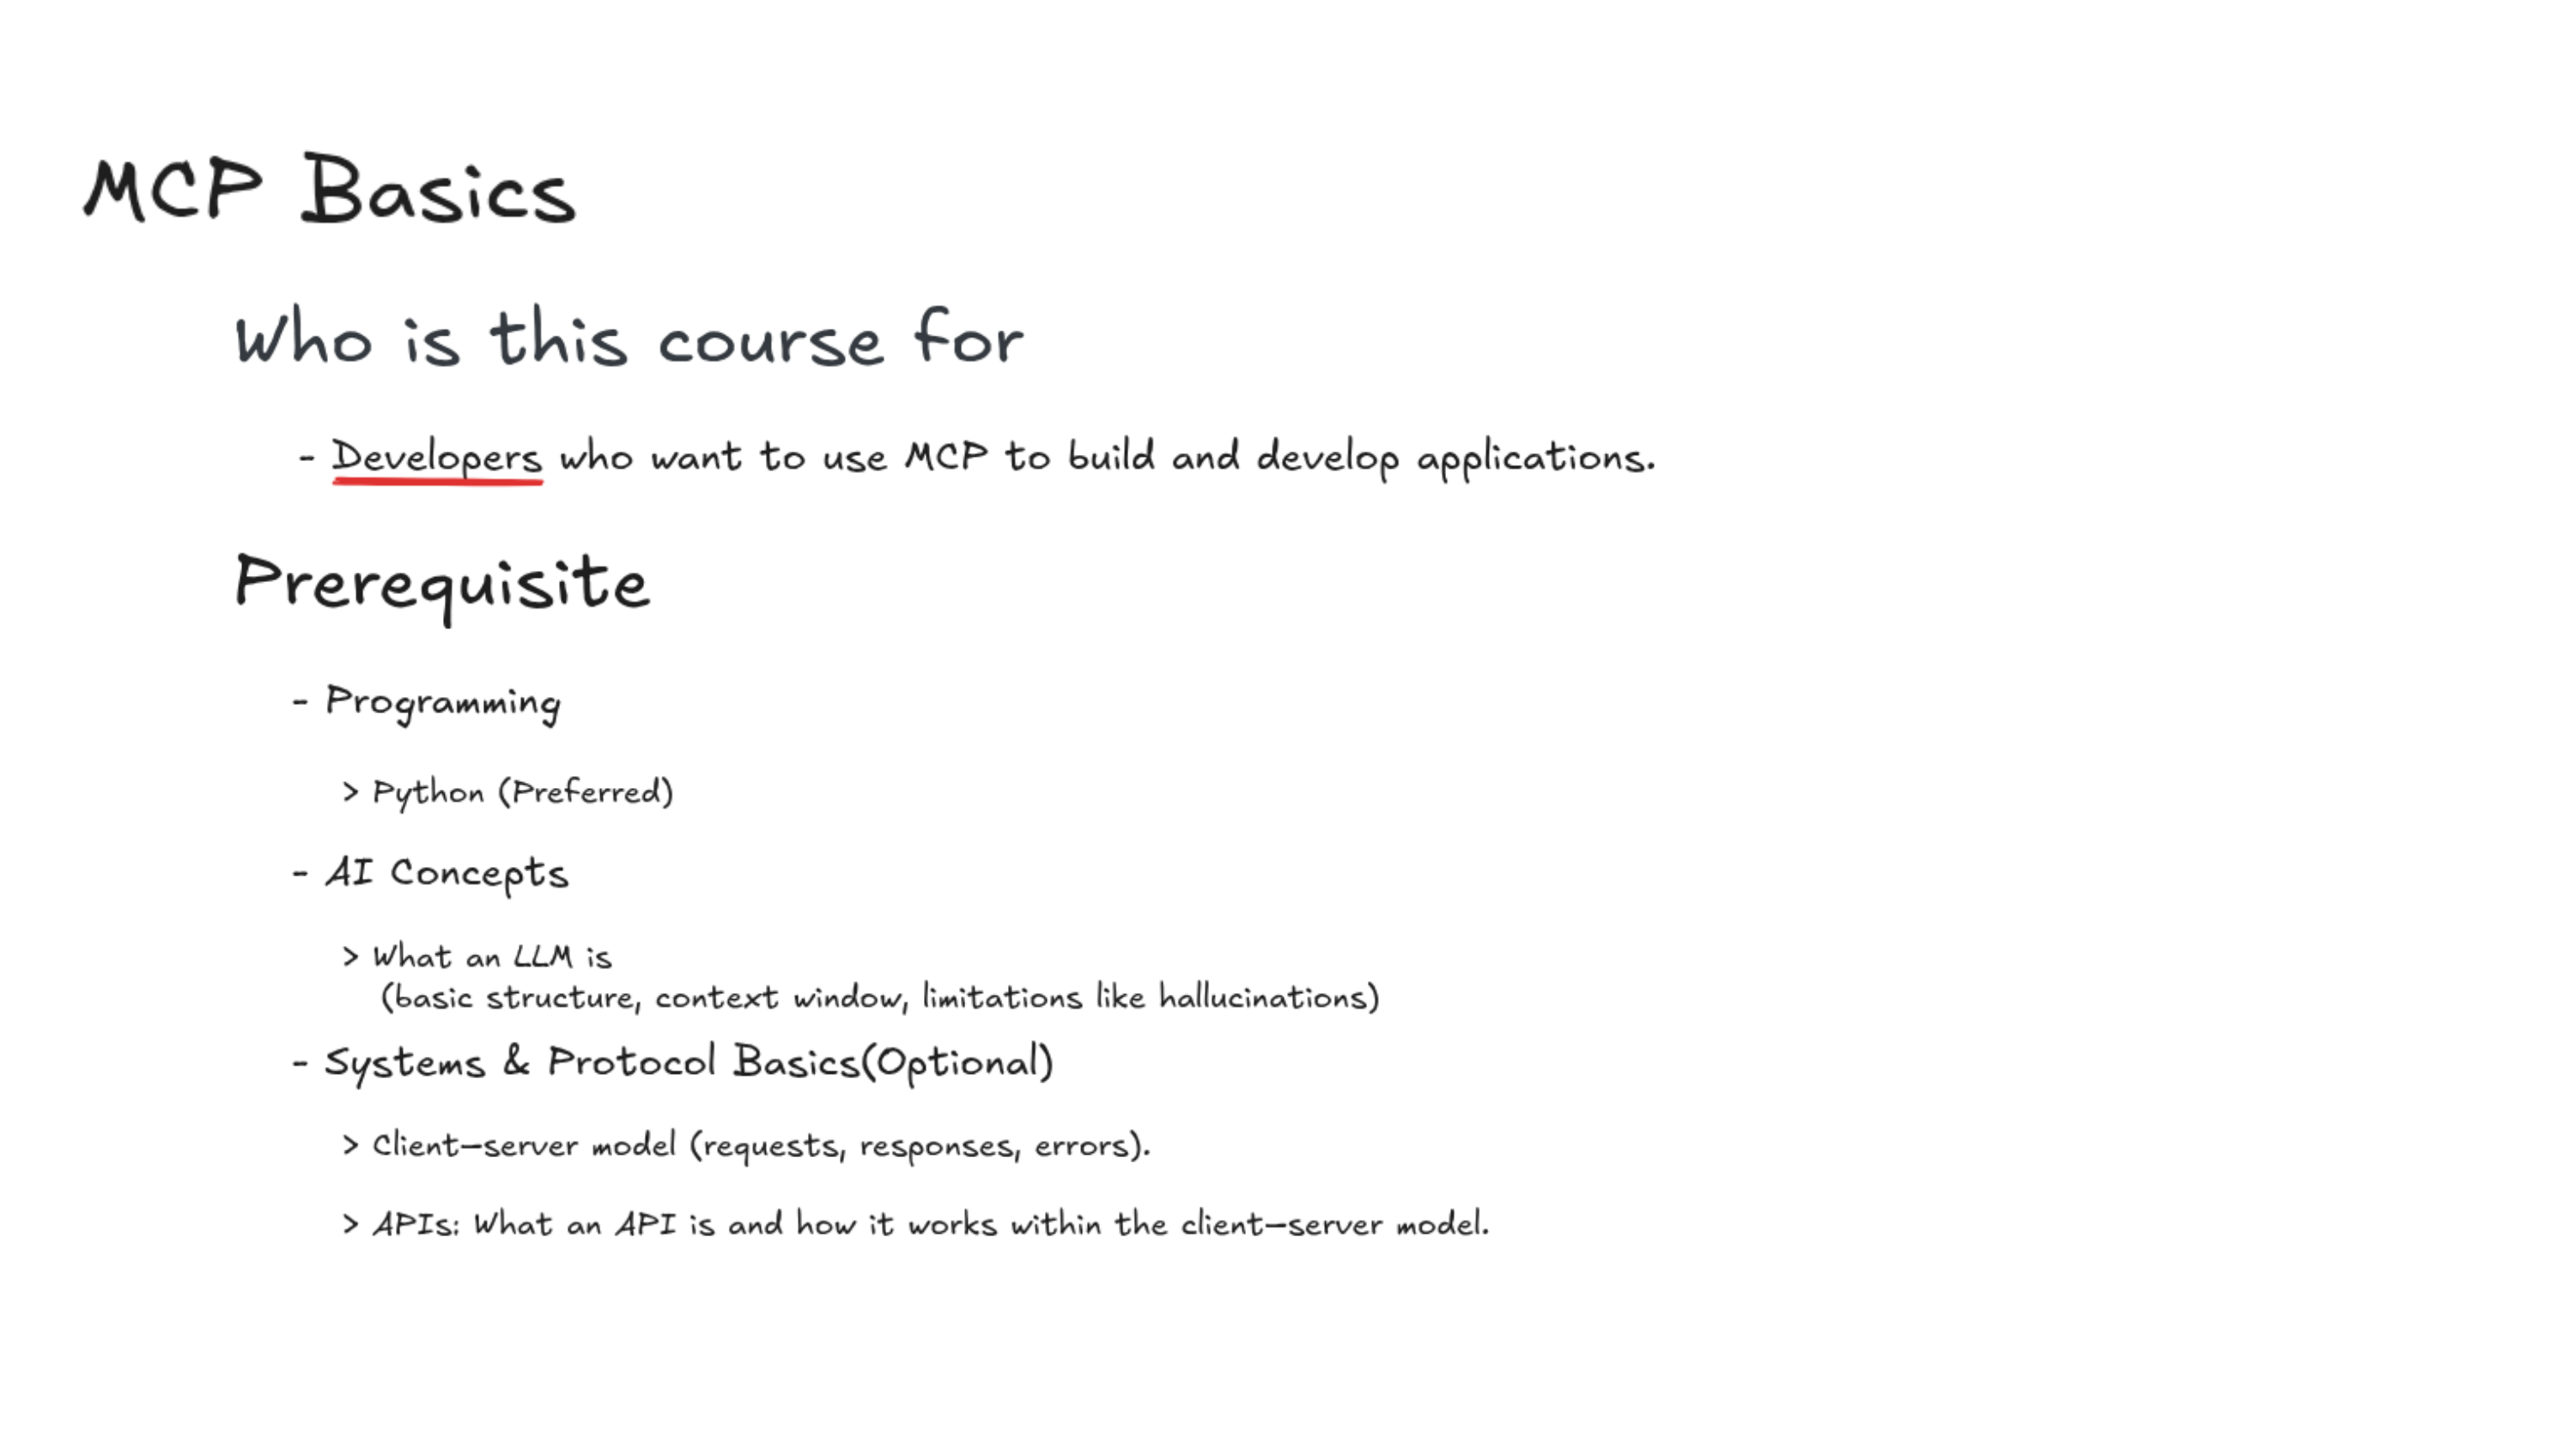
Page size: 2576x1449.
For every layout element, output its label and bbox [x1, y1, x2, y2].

text_box [161, 294, 1728, 1280]
text_box [52, 110, 624, 272]
